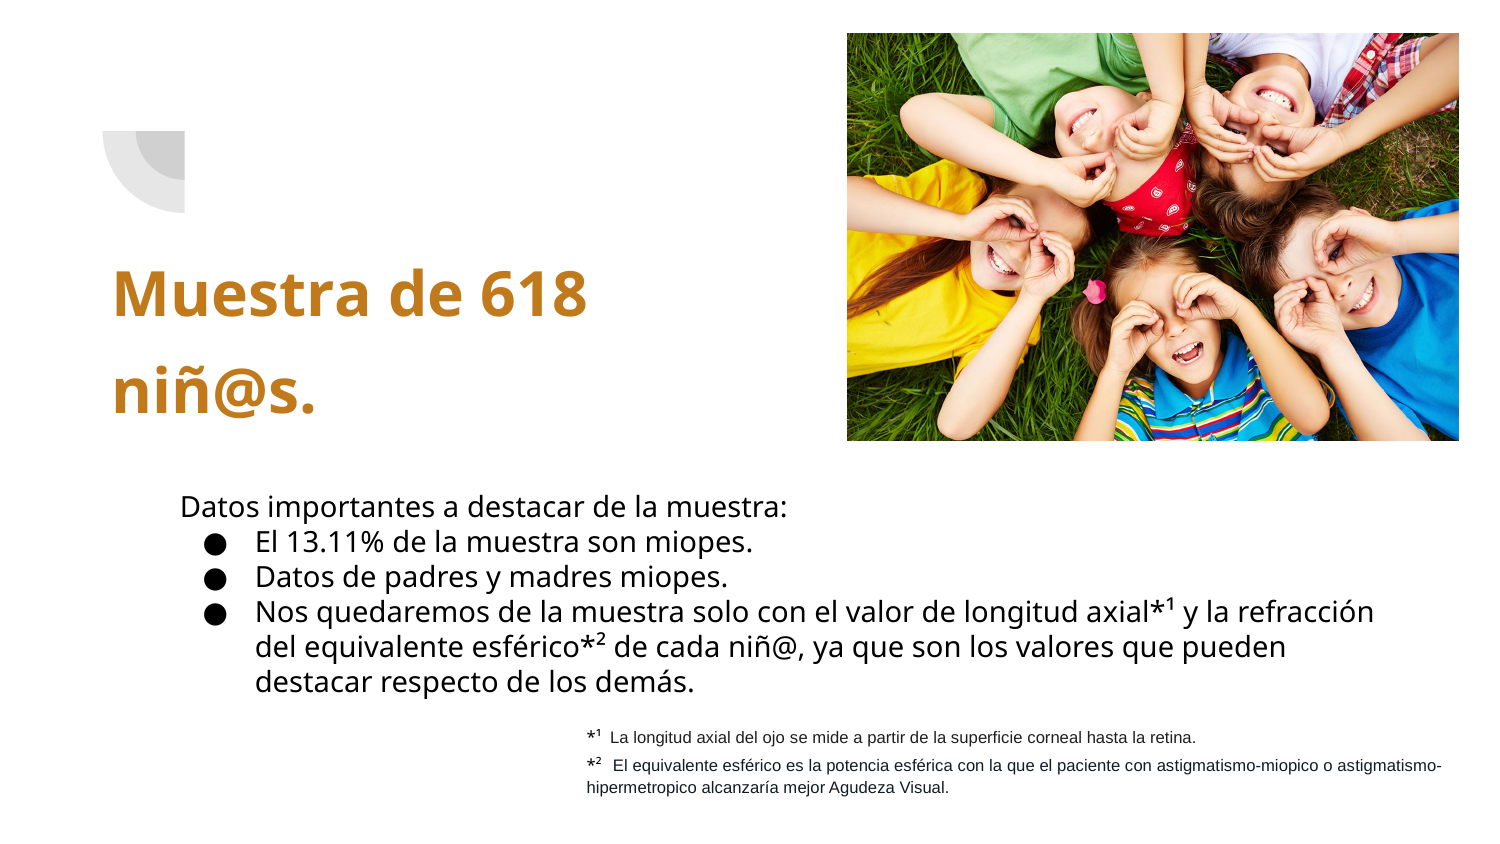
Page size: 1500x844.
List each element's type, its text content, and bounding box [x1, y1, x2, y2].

picture [847, 33, 1459, 442]
picture [1403, 363, 1414, 370]
text_box Datos importantes a destacar de la muestra: El 13.11% de la muestra son miopes. Datos de padres y madres miopes. Nos quedaremos de la muestra solo con el valor de longitud axial*¹ y la refracción del equivalente esférico*² de cada niñ@, ya que son los valores que pueden destacar respecto de los demás. [164, 473, 1414, 749]
list Muestra de 618 niñ@s. [21, 221, 806, 504]
text_box *¹ La longitud axial del ojo se mide a partir de la superficie corneal hasta la retina. *² El equivalente esférico es la potencia esférica con la que el paciente con astigmatismo-miopico o astigmatismo-hipermetropico alcanzaría mejor Agudeza Visual. [571, 711, 1477, 812]
